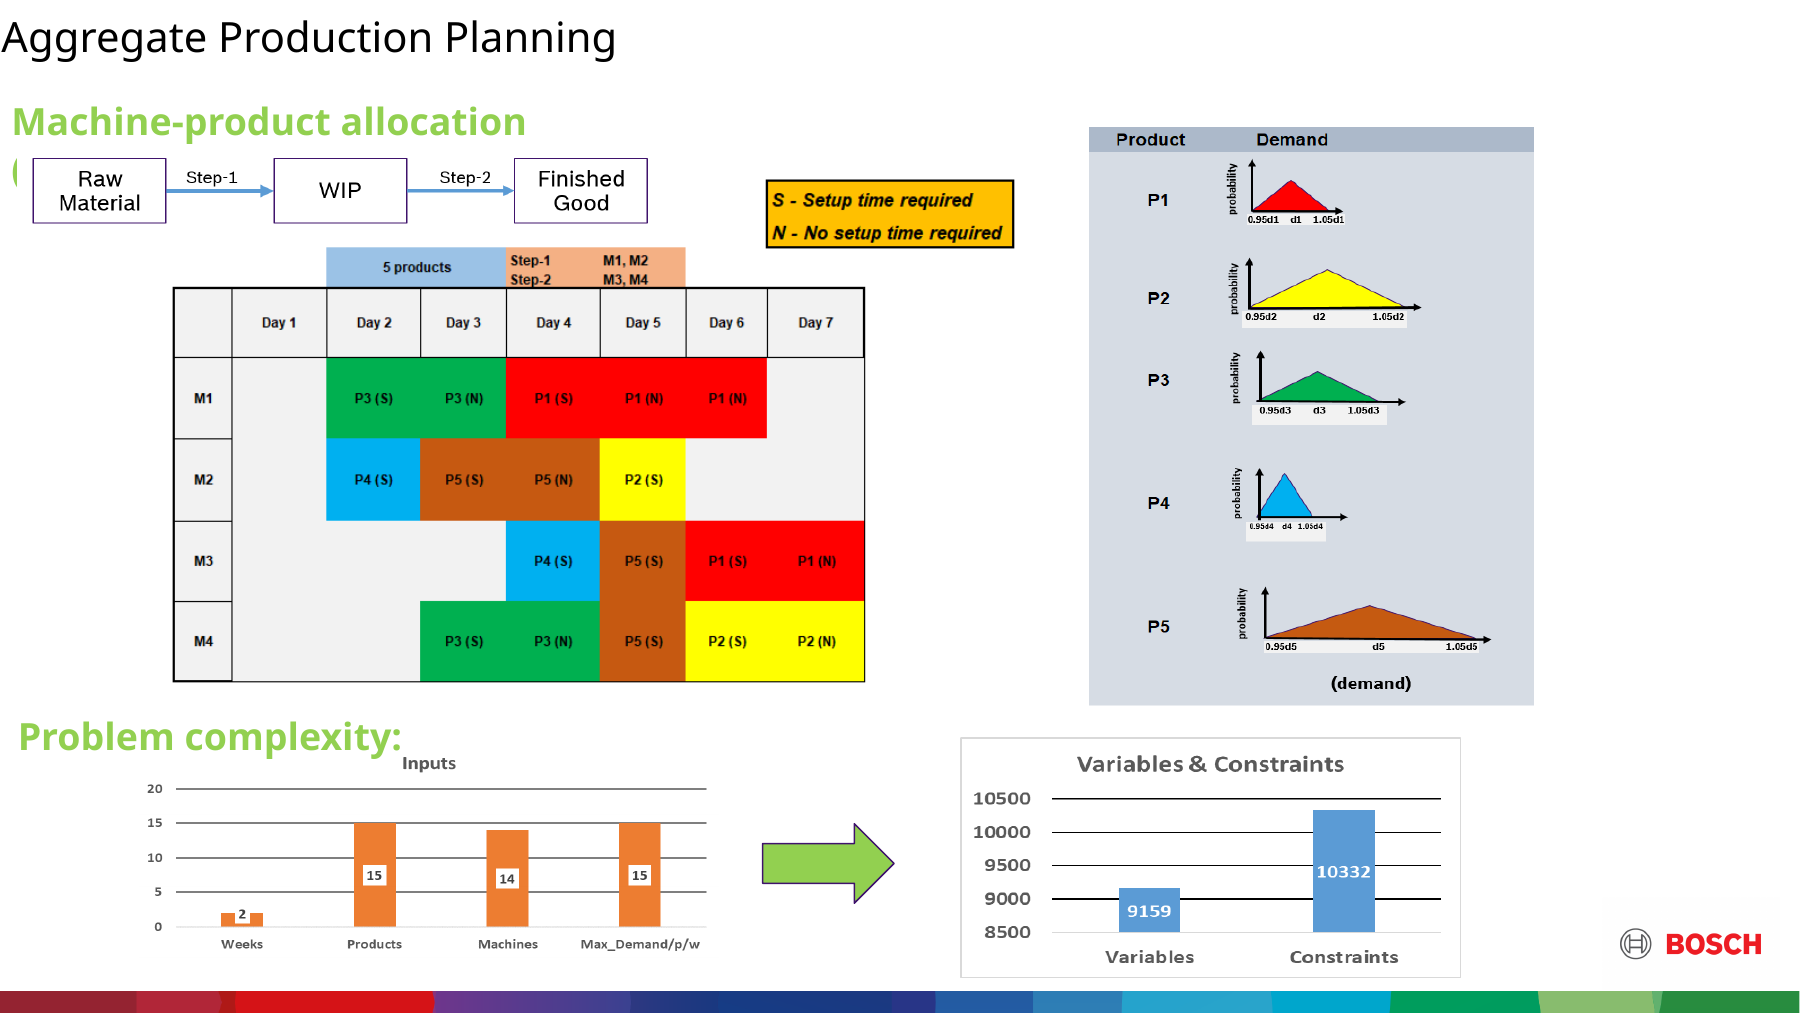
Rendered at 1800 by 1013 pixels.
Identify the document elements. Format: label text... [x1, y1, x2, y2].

text_box Machine-product allocation (sample): [11, 94, 695, 161]
picture [0, 991, 1272, 1013]
text_box Problem complexity: [17, 709, 429, 767]
picture [139, 743, 719, 958]
picture [17, 145, 1046, 705]
picture [960, 737, 1461, 978]
text_box Aggregate Production Planning [0, 17, 620, 81]
picture [1390, 991, 1800, 1013]
text_box [762, 823, 895, 904]
picture [1089, 127, 1534, 706]
